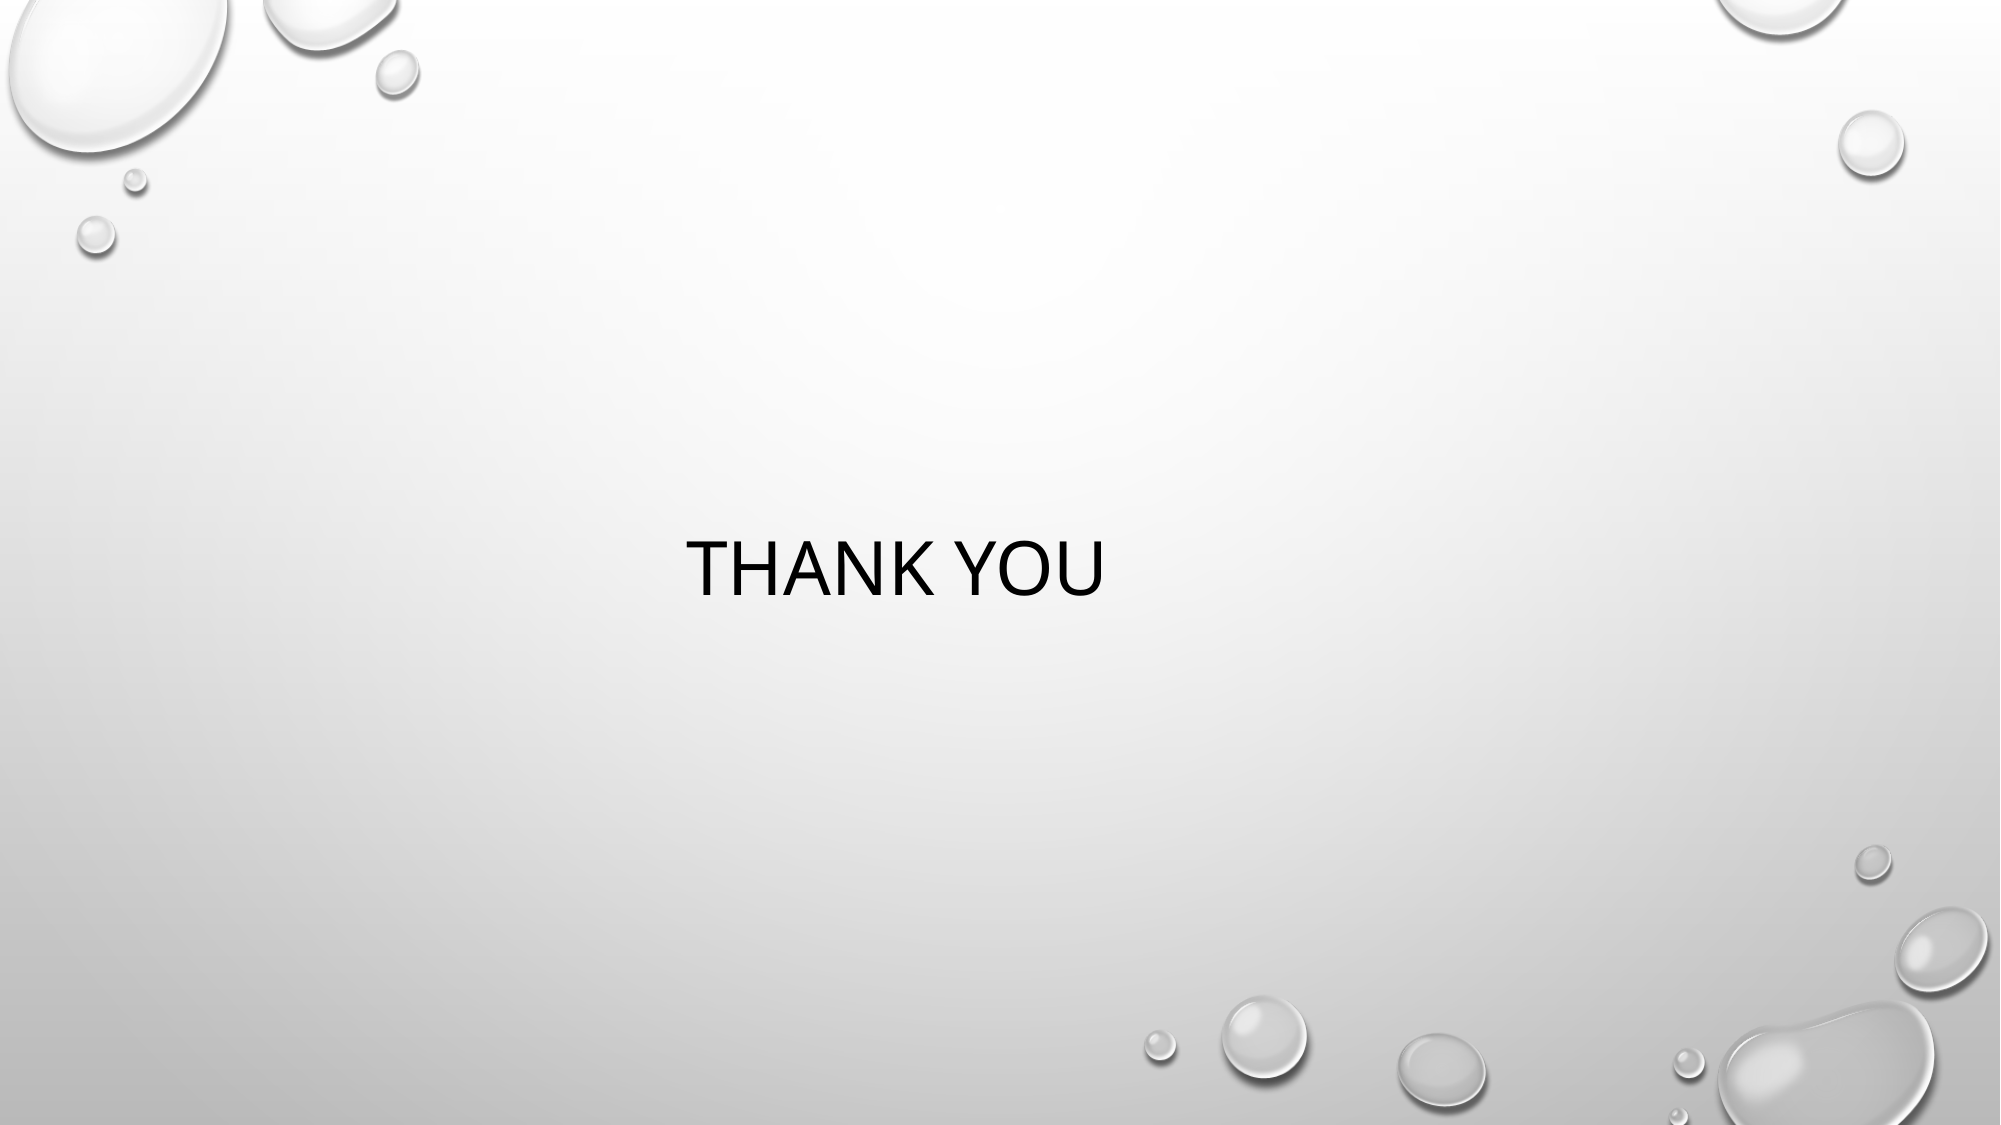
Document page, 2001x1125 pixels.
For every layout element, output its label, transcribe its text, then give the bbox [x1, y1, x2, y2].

picture [0, 0, 2000, 1125]
title Thank you [155, 448, 1640, 695]
